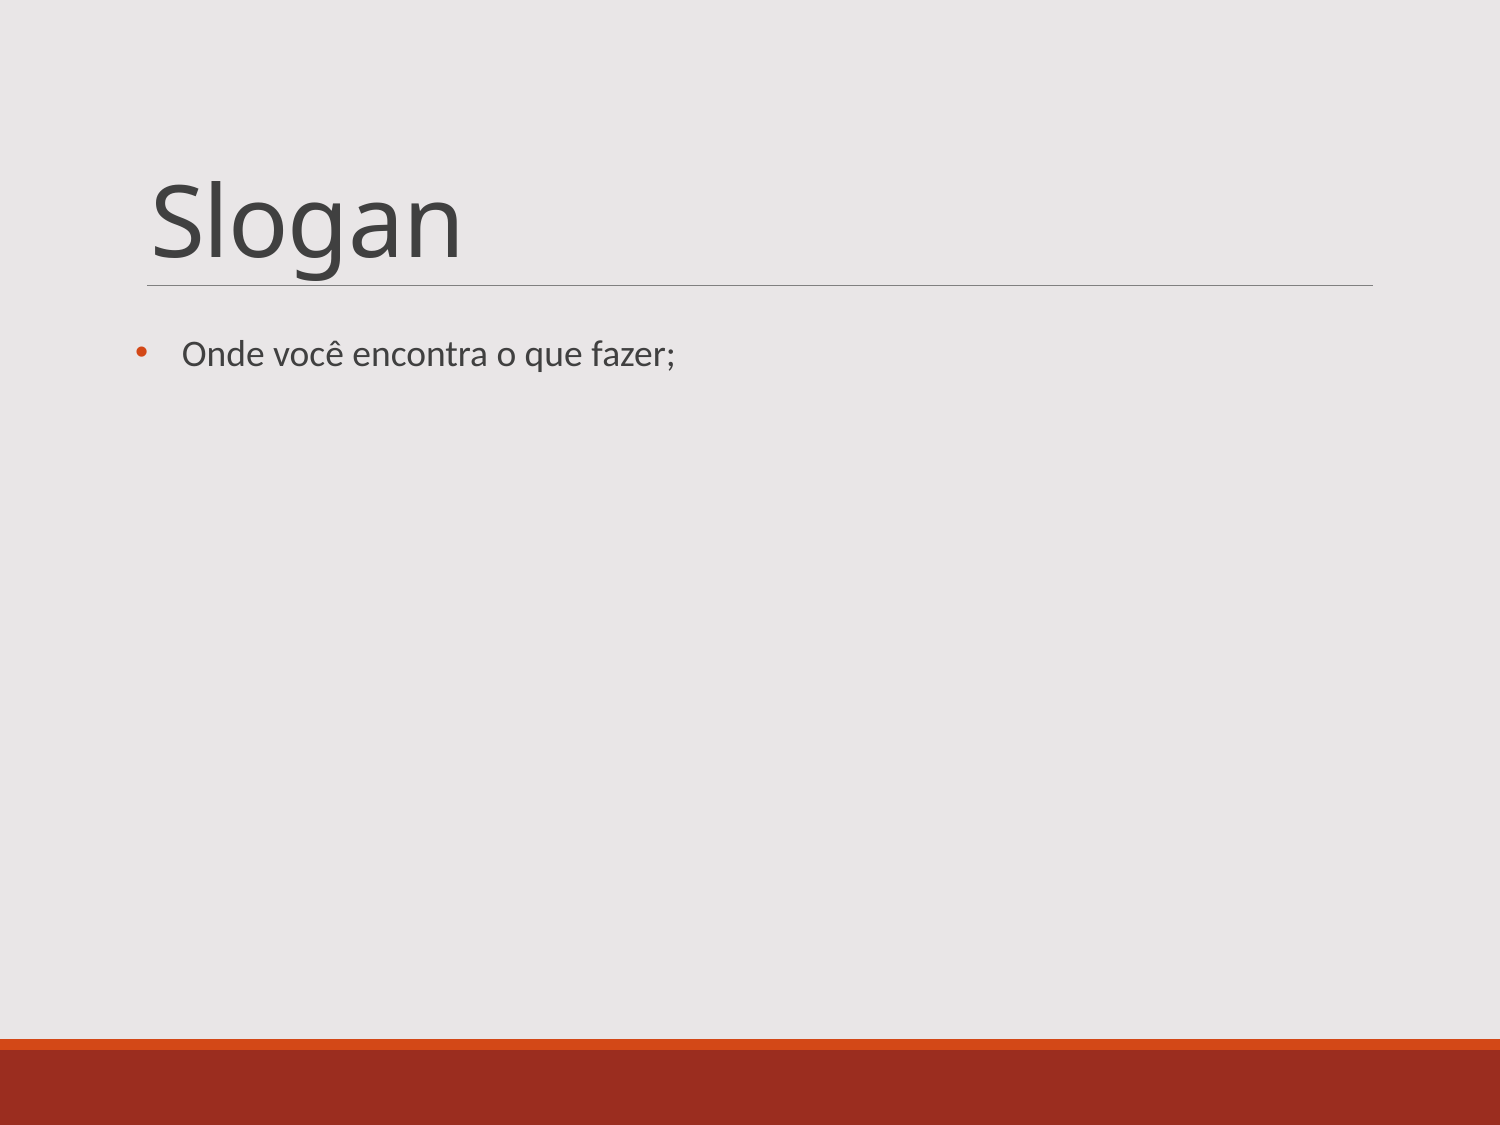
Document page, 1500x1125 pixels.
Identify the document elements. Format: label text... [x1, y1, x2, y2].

text_box Onde você encontra o que fazer; [135, 326, 1373, 987]
text_box Slogan [135, 46, 1373, 285]
